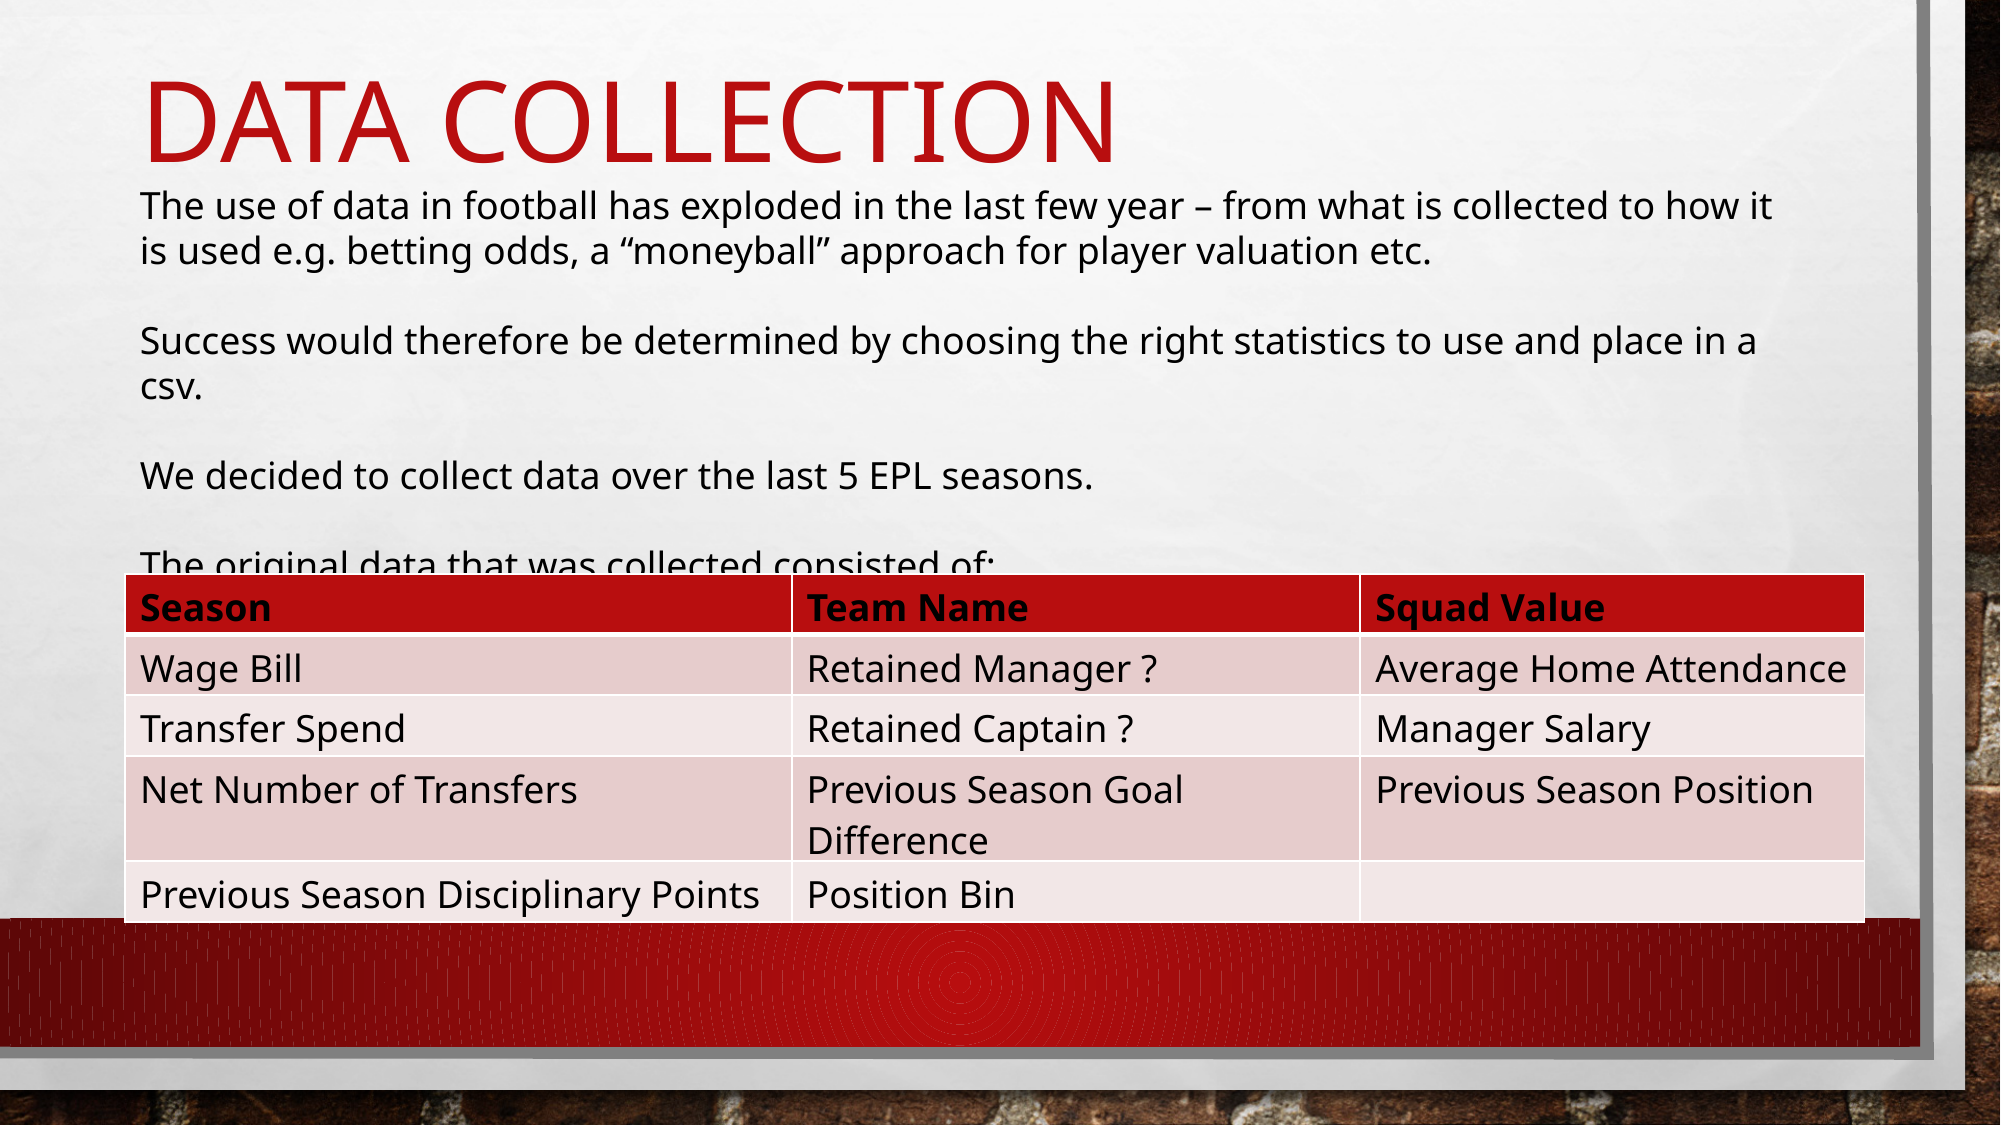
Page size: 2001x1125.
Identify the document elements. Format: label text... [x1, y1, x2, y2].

table_header Season [126, 575, 791, 632]
table_cell Transfer Spend [126, 696, 791, 755]
table_cell Previous Season Disciplinary Points [126, 862, 791, 921]
table_cell Manager Salary [1361, 696, 1864, 755]
table_cell Retained Captain ? [793, 696, 1359, 755]
table_cell Average Home Attendance [1361, 637, 1864, 694]
table_header Squad Value [1361, 575, 1864, 632]
table_cell Retained Manager ? [793, 637, 1359, 694]
table_cell Previous Season Goal Difference [793, 757, 1359, 860]
table_cell Position Bin [793, 862, 1359, 921]
table_cell Wage Bill [126, 637, 791, 694]
table_cell Net Number of Transfers [126, 757, 791, 860]
picture [0, 0, 2000, 1125]
table_cell Previous Season Position [1361, 757, 1864, 860]
table_cell [1361, 862, 1864, 921]
table_header Team Name [793, 575, 1359, 632]
title DATA COllection [125, 31, 1831, 221]
text_box The use of data in football has exploded in the last few year – from what is collected to how it is used e.g. betting odds, a “moneyball” approach for player valuation etc. Success would therefore be determined by choosing the right statistics to use and place in a csv. We decided to collect data over the last 5 EPL seasons. The original data that was collected consisted of: [125, 174, 1806, 573]
